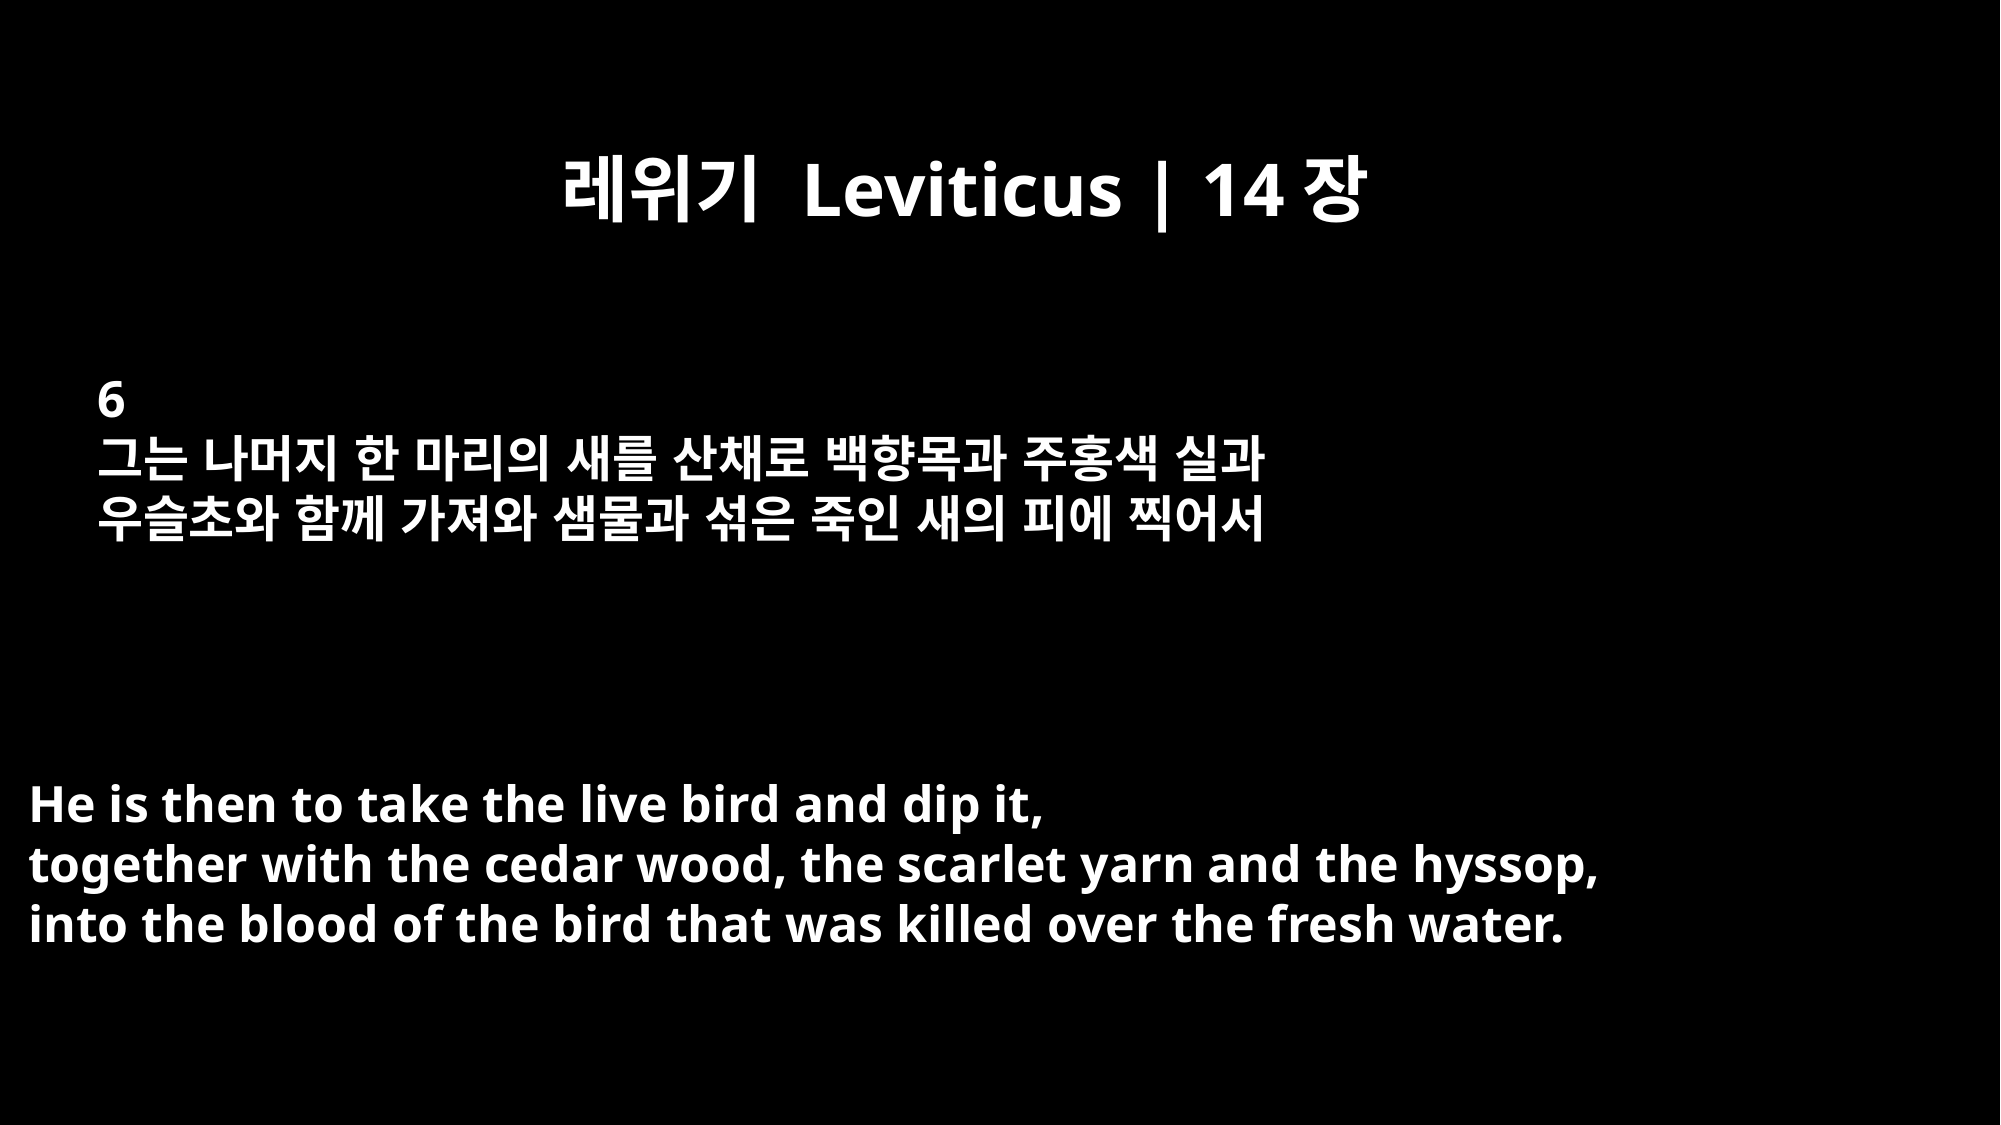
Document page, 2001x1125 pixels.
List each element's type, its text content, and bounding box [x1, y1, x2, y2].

text_box 레위기 Leviticus | 14장 [546, 136, 1386, 239]
text_box He is then to take the live bird and dip it, together with the cedar wood, the scarlet yarn and the hyssop, into the blood of the bird that was killed over the fresh water. [13, 764, 1616, 960]
text_box 6 그는 나머지 한 마리의 새를 산채로 백향목과 주홍색 실과 우슬초와 함께 가져와 샘물과 섞은 죽인 새의 피에 찍어서 [82, 359, 1283, 555]
